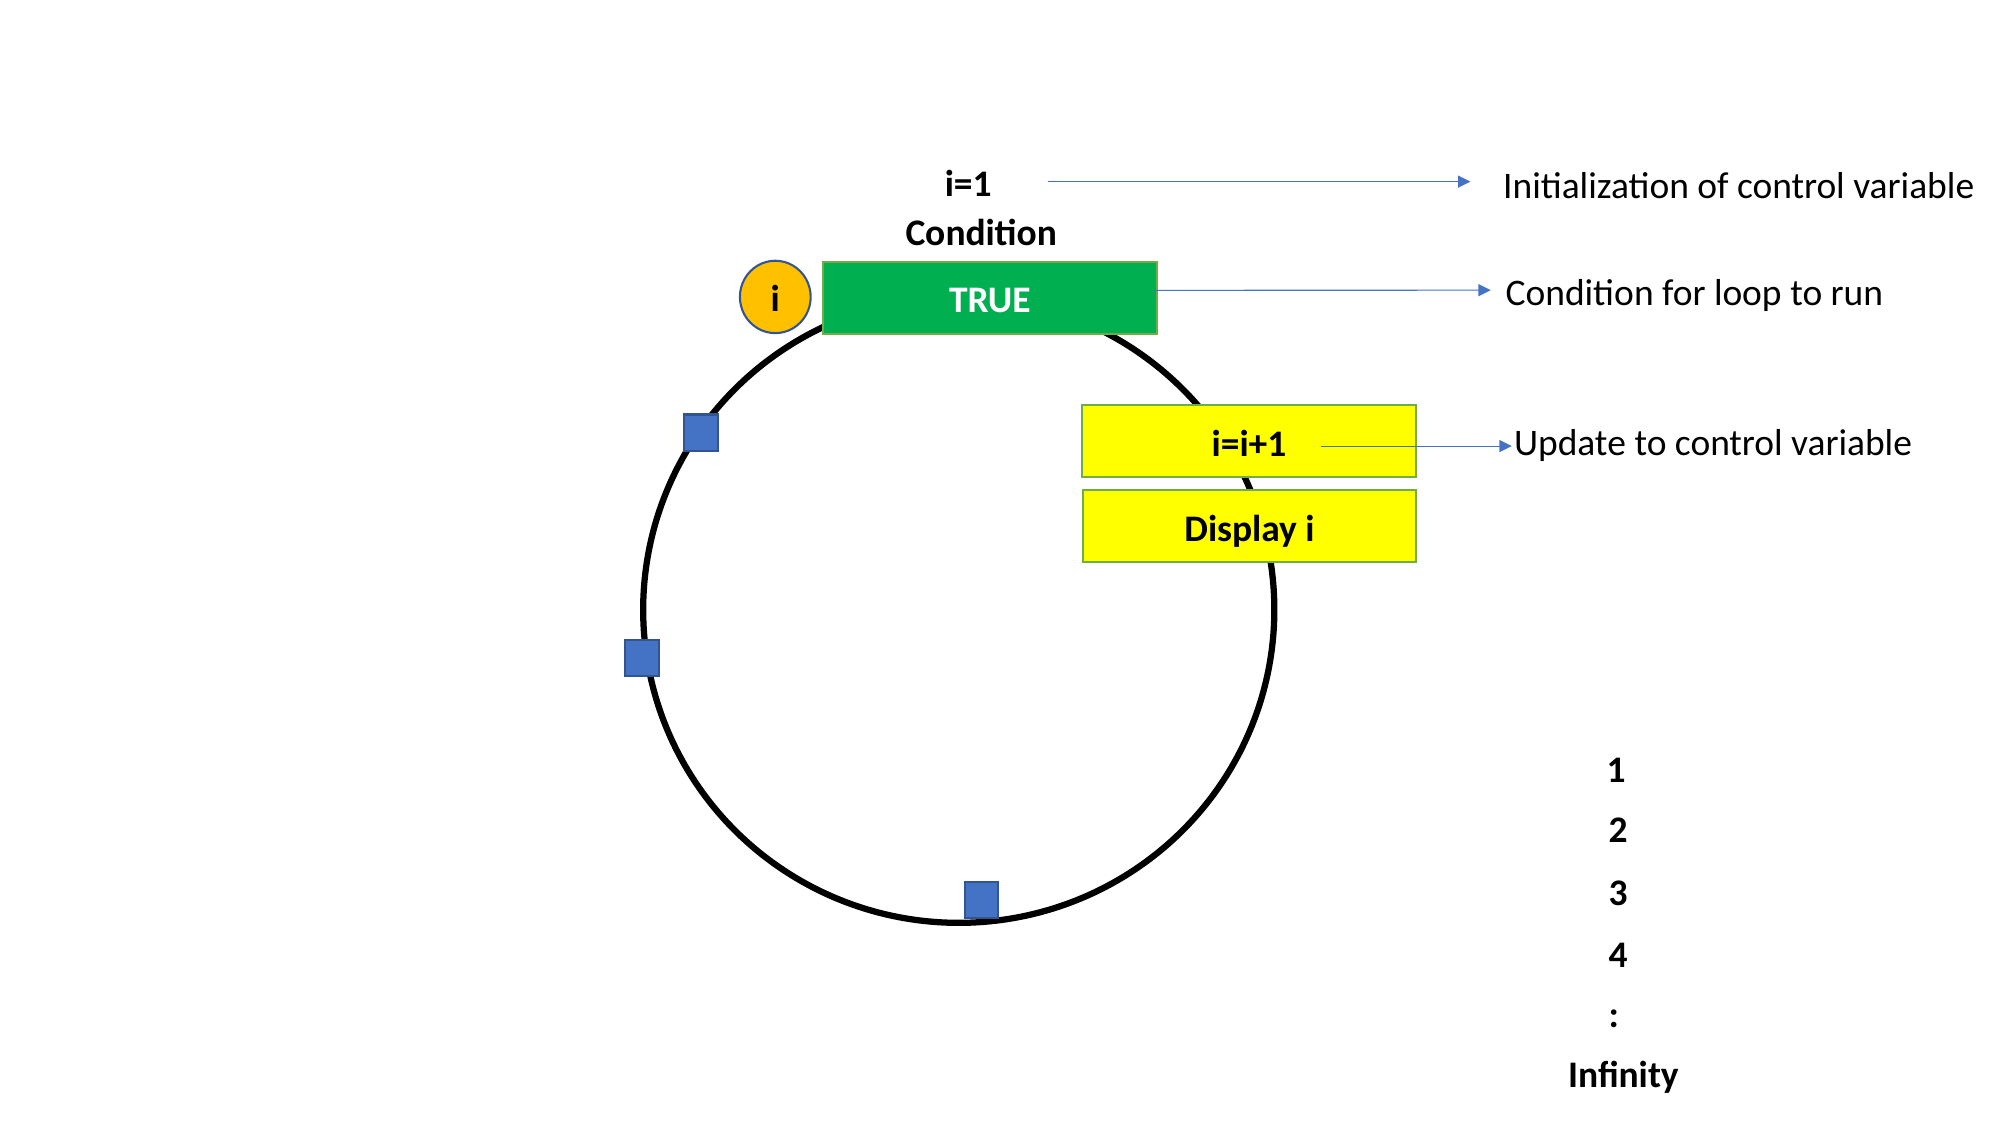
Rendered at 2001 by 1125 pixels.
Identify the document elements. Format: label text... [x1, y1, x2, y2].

text_box 1 [1591, 738, 1641, 798]
text_box 3 [1593, 860, 1643, 921]
text_box Condition for loop to run [1490, 260, 1899, 321]
text_box Initialization of control variable [1488, 153, 1990, 214]
text_box [642, 326, 1276, 924]
text_box : [1593, 982, 1634, 1043]
text_box [964, 881, 999, 919]
text_box Display i [1082, 489, 1417, 563]
text_box i=1 [930, 151, 1007, 211]
text_box 4 [1593, 922, 1643, 983]
text_box i [738, 259, 812, 335]
text_box Infinity [1553, 1043, 1694, 1103]
text_box Update to control variable [1499, 410, 1928, 471]
text_box [683, 413, 719, 452]
text_box TRUE [822, 261, 1158, 335]
text_box i=i+1 [1081, 404, 1417, 478]
text_box [624, 639, 660, 677]
text_box Condition [890, 200, 1073, 260]
text_box 2 [1593, 798, 1643, 858]
